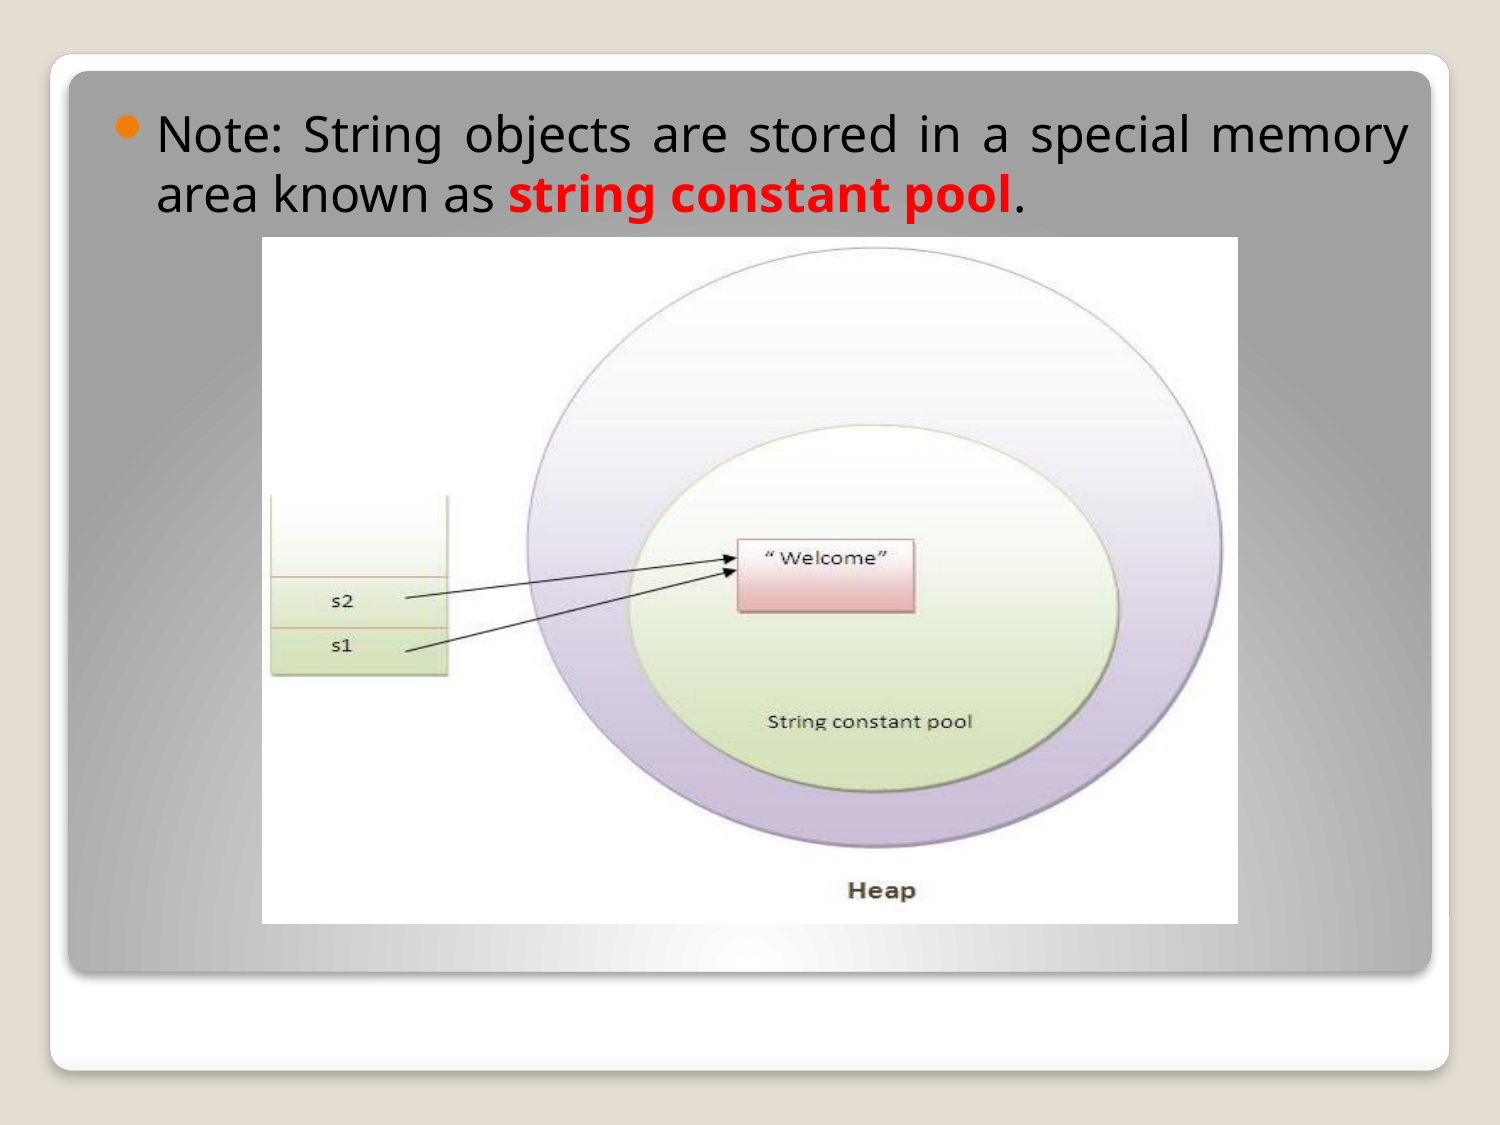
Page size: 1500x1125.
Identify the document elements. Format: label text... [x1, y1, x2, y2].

picture [262, 237, 1238, 924]
list Note: String objects are stored in a special memory area known as string constant pool. [82, 86, 1425, 774]
